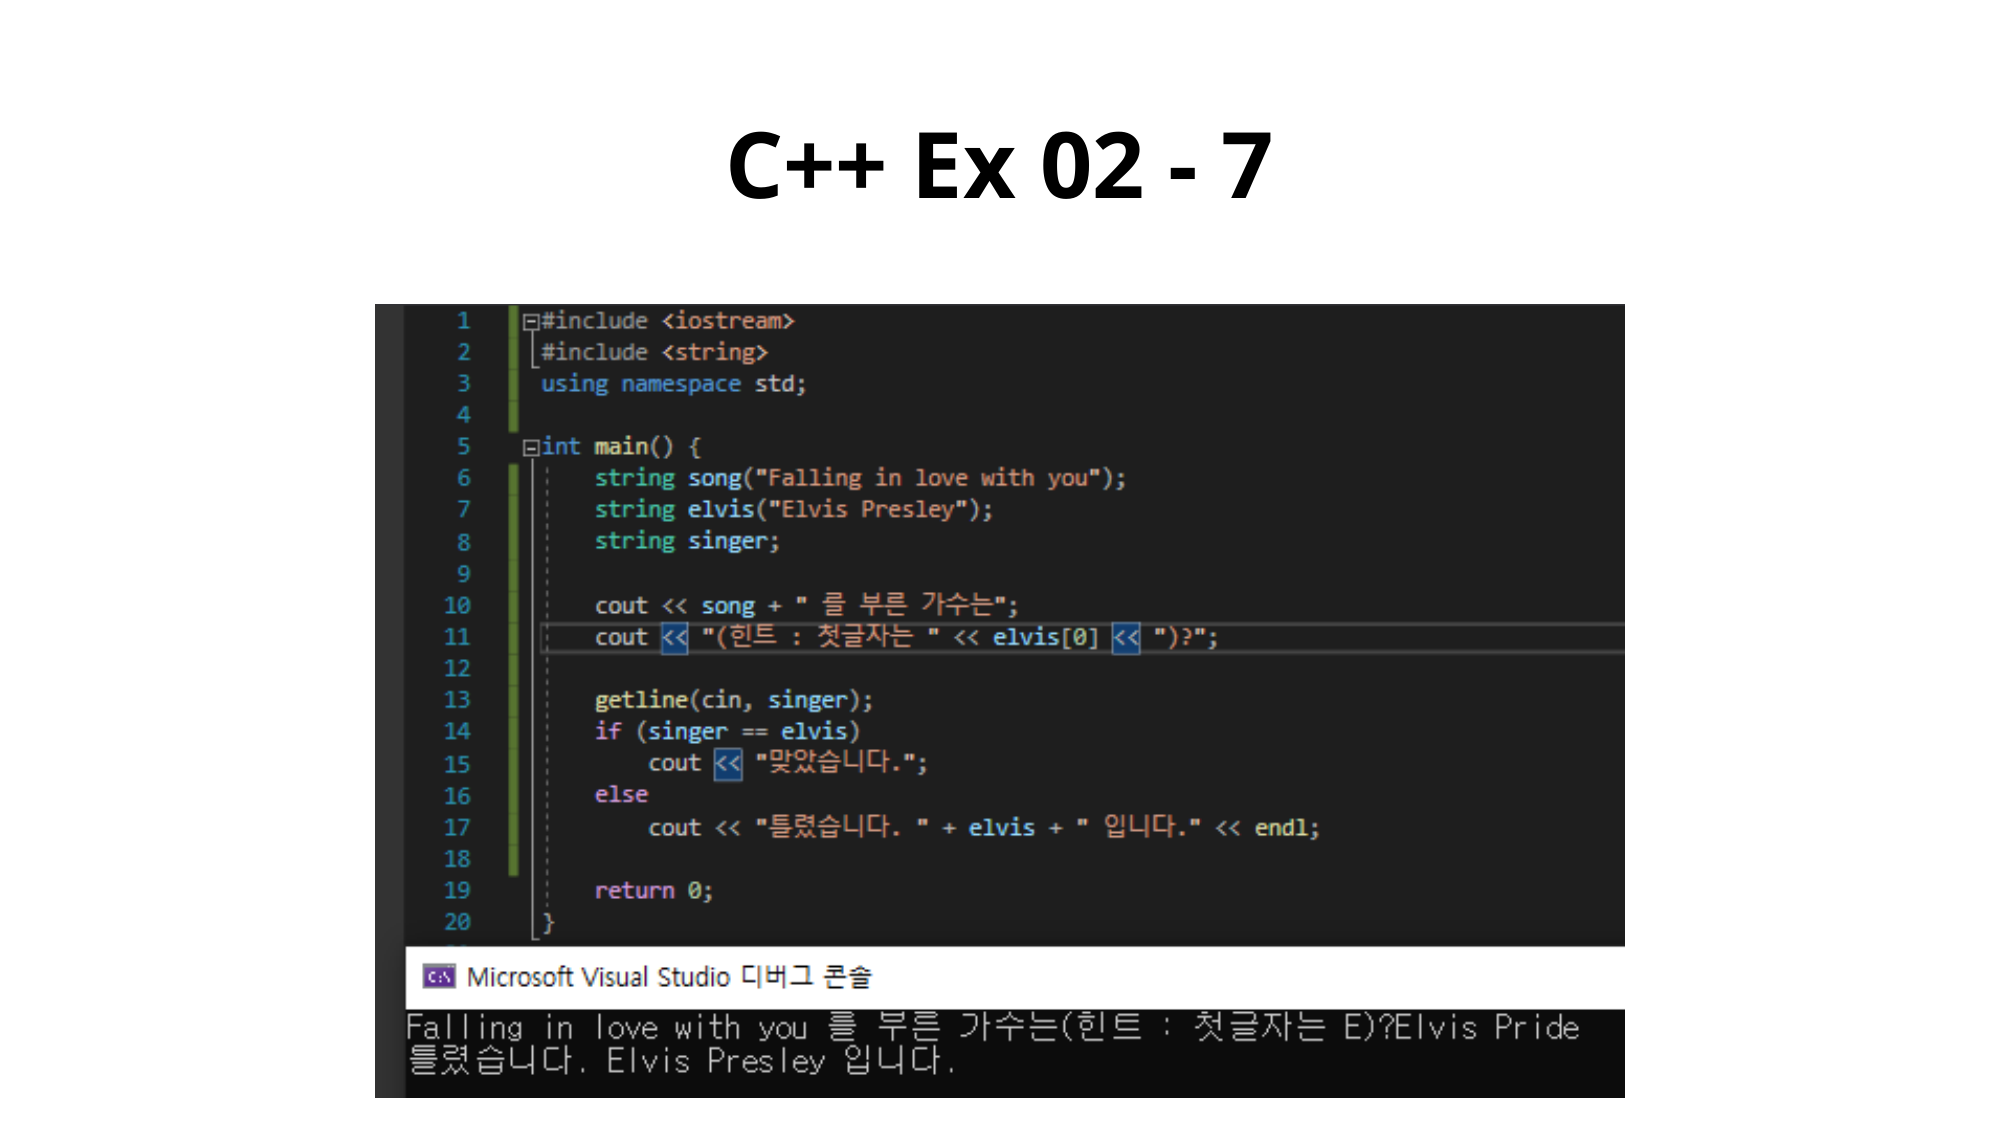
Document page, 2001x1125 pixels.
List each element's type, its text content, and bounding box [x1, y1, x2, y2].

title C++ Ex 02 - 7 [137, 59, 1863, 278]
picture [375, 304, 1625, 1098]
